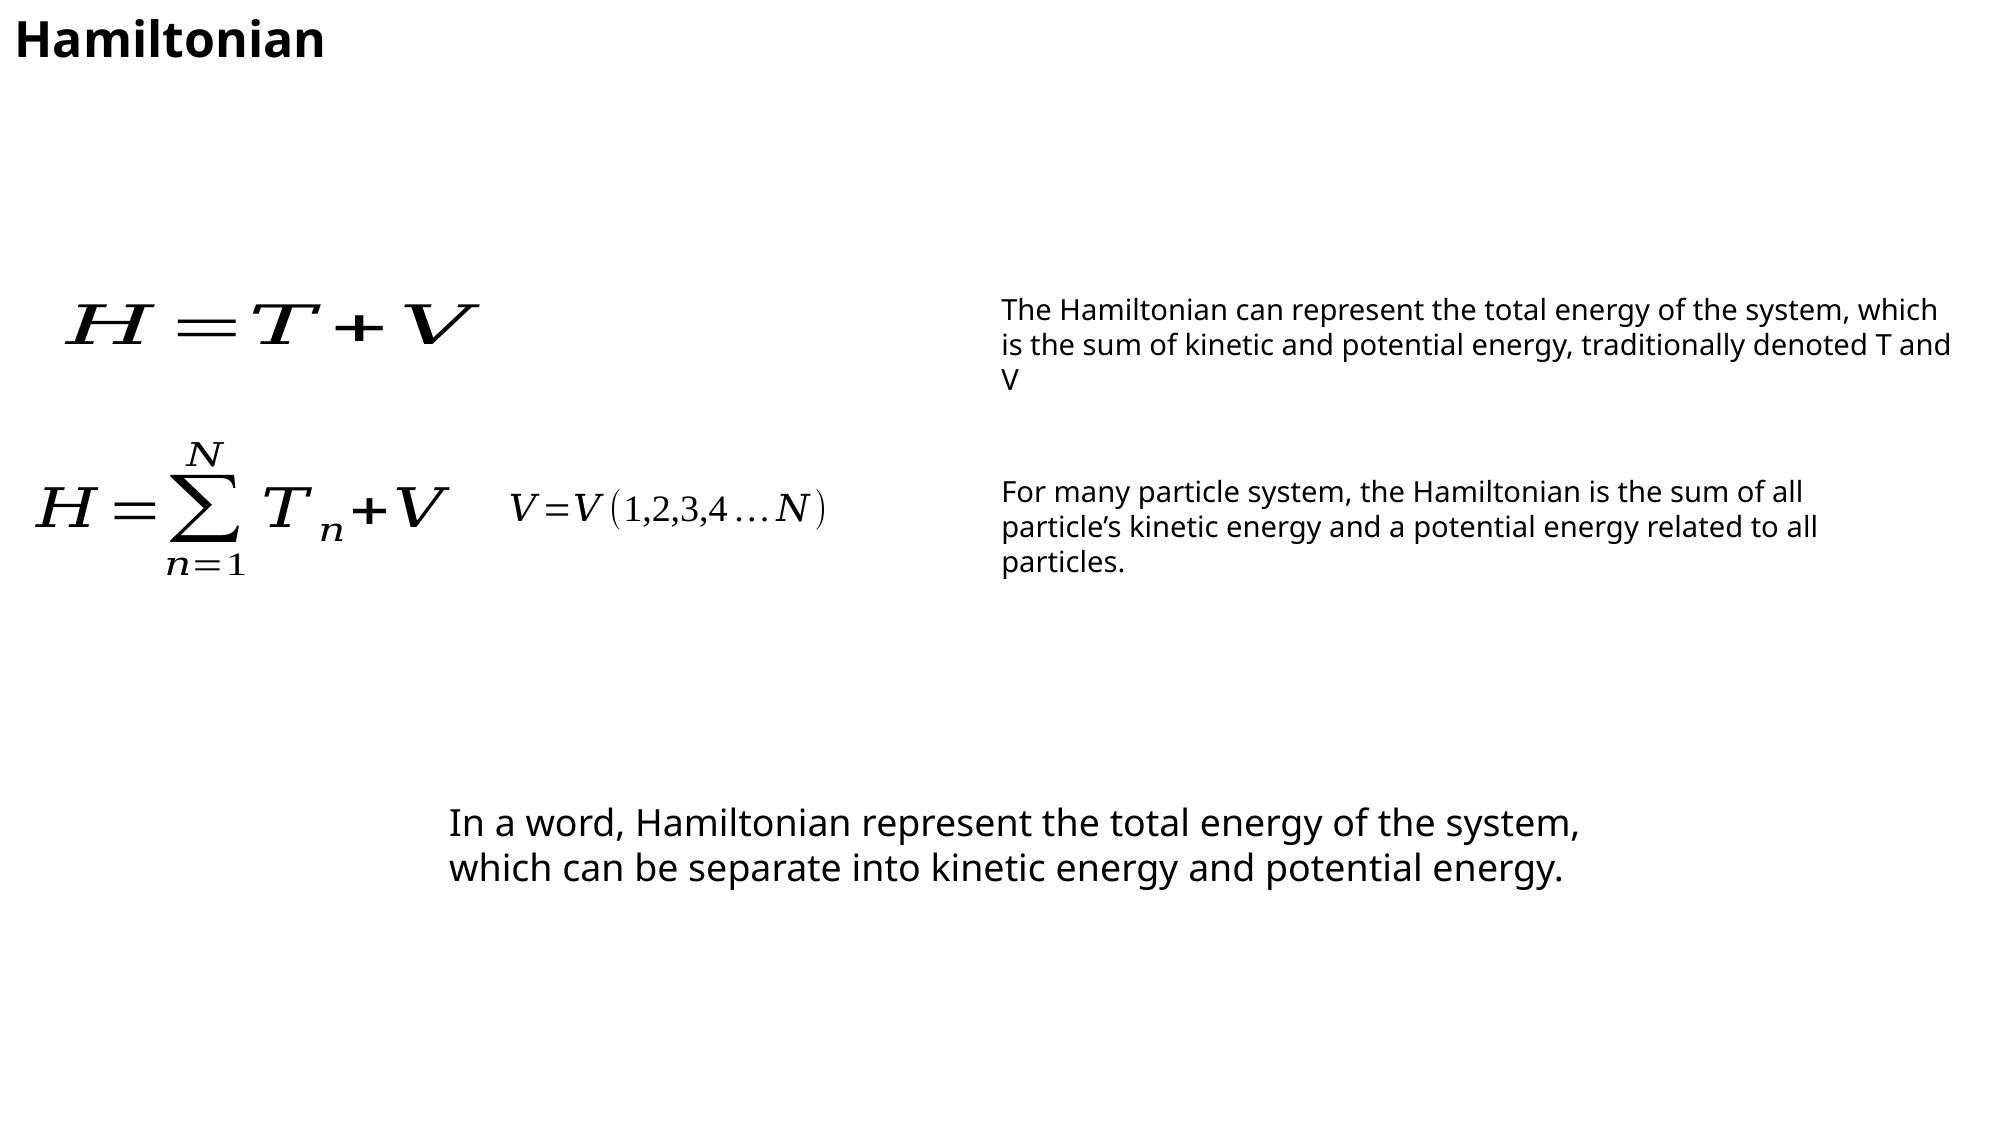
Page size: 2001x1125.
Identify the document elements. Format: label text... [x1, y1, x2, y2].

text_box Hamiltonian [0, 0, 525, 75]
text_box For many particle system, the Hamiltonian is the sum of all particle’s kinetic energy and a potential energy related to all particles. [986, 466, 1906, 586]
text_box In a word, Hamiltonian represent the total energy of the system, which can be separate into kinetic energy and potential energy. [434, 791, 1626, 897]
text_box The Hamiltonian can represent the total energy of the system, which is the sum of kinetic and potential energy, traditionally denoted T and V [986, 284, 1970, 404]
